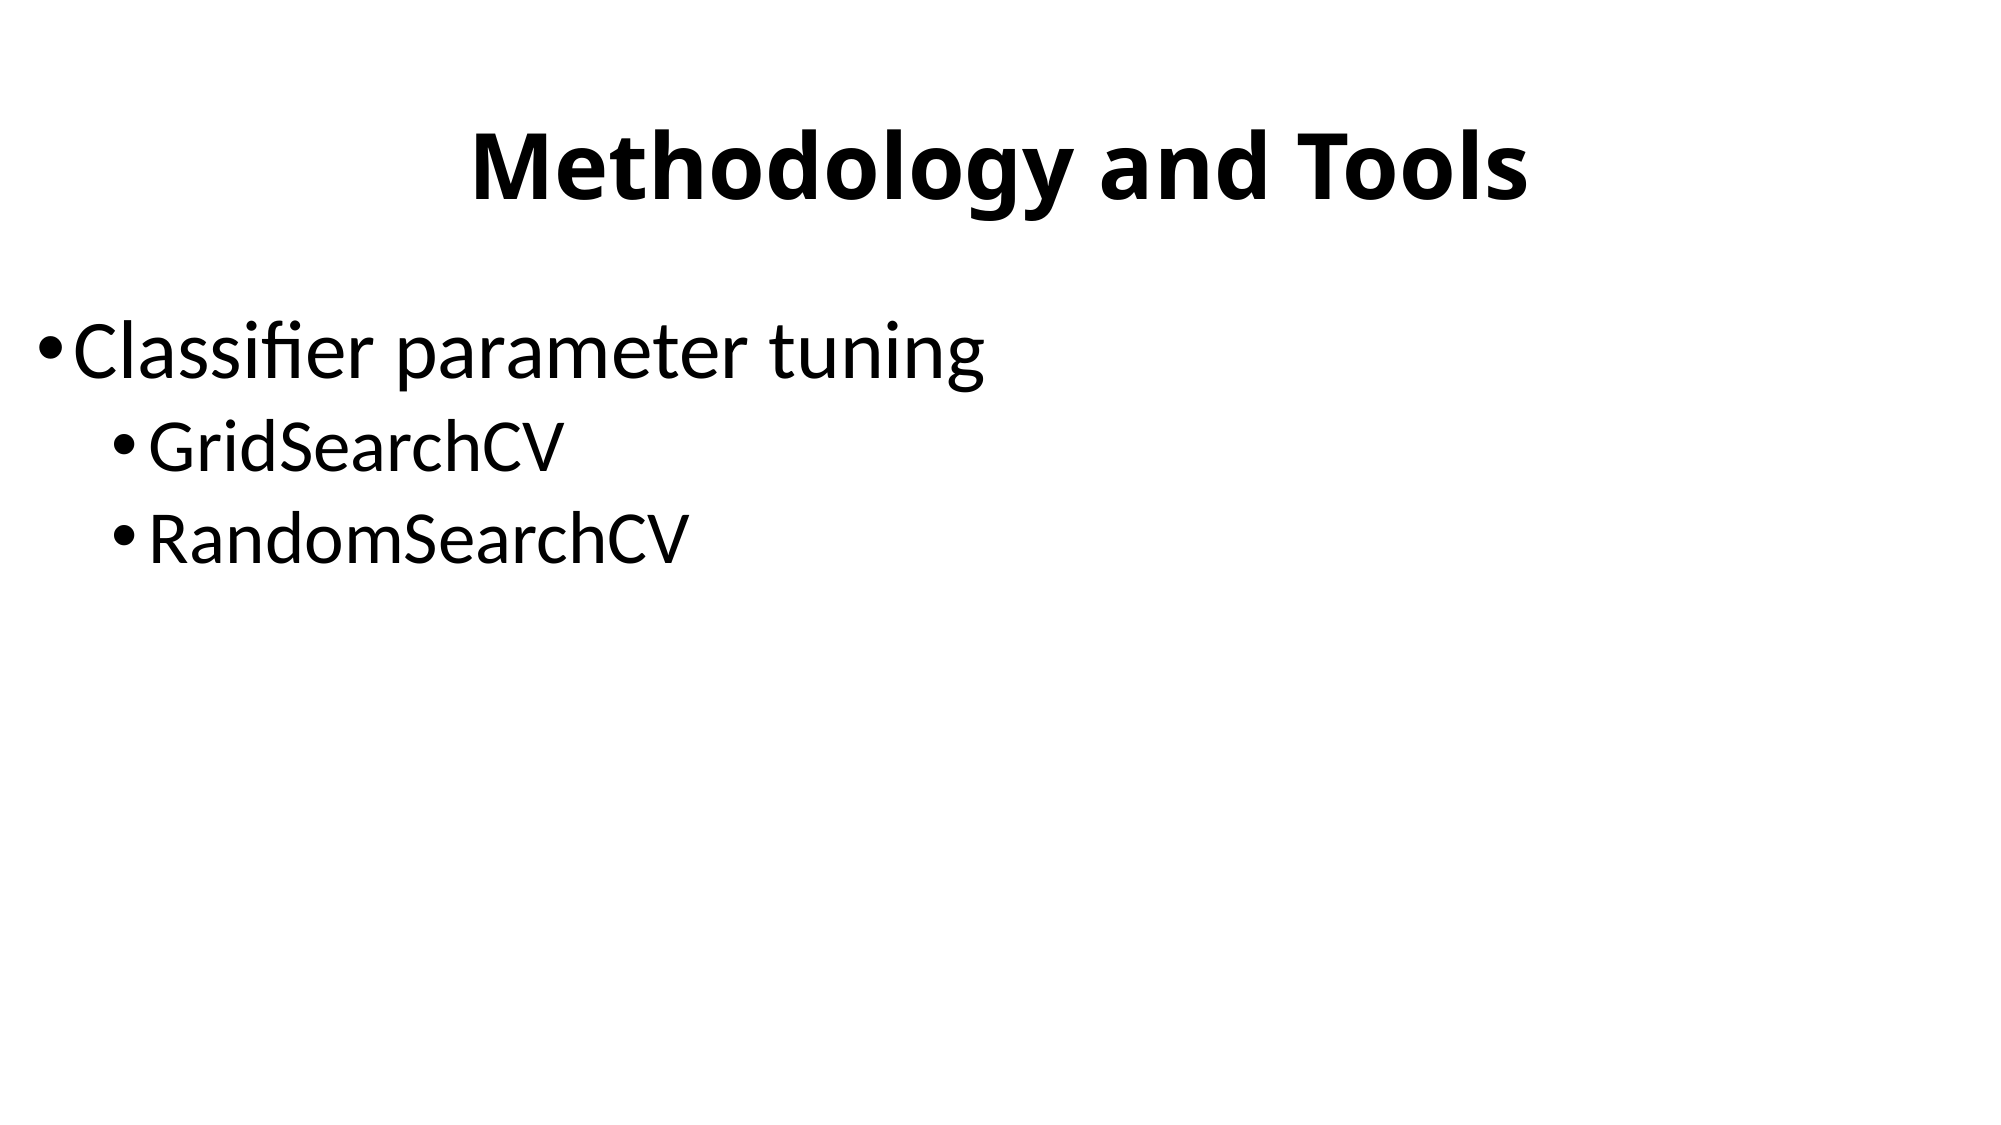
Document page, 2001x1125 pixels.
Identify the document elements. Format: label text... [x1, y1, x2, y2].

list Classifier parameter tuning GridSearchCV RandomSearchCV [21, 299, 1978, 1043]
title Methodology and Tools [21, 61, 1978, 279]
